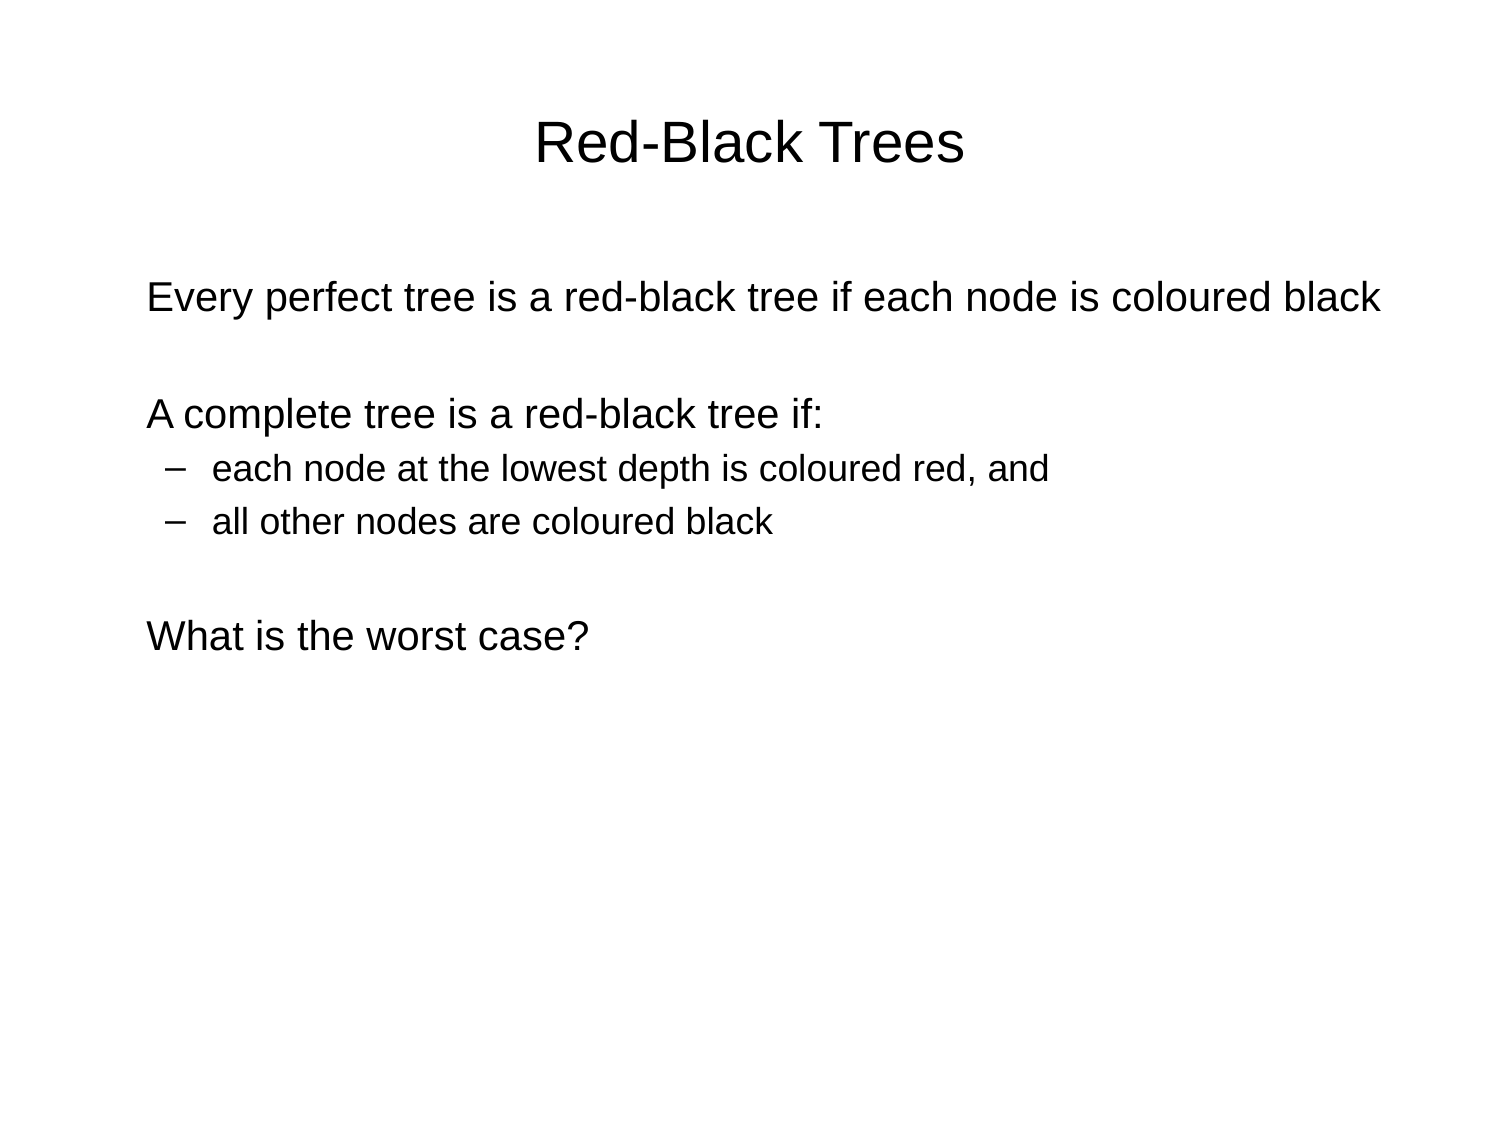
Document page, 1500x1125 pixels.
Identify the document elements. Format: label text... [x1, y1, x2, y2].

title Red-Black Trees [74, 44, 1426, 233]
list Every perfect tree is a red-black tree if each node is coloured black A complete tree is a red-black tree if: each node at the lowest depth is coloured red, and all other nodes are coloured black What is the worst case? [74, 262, 1426, 1006]
